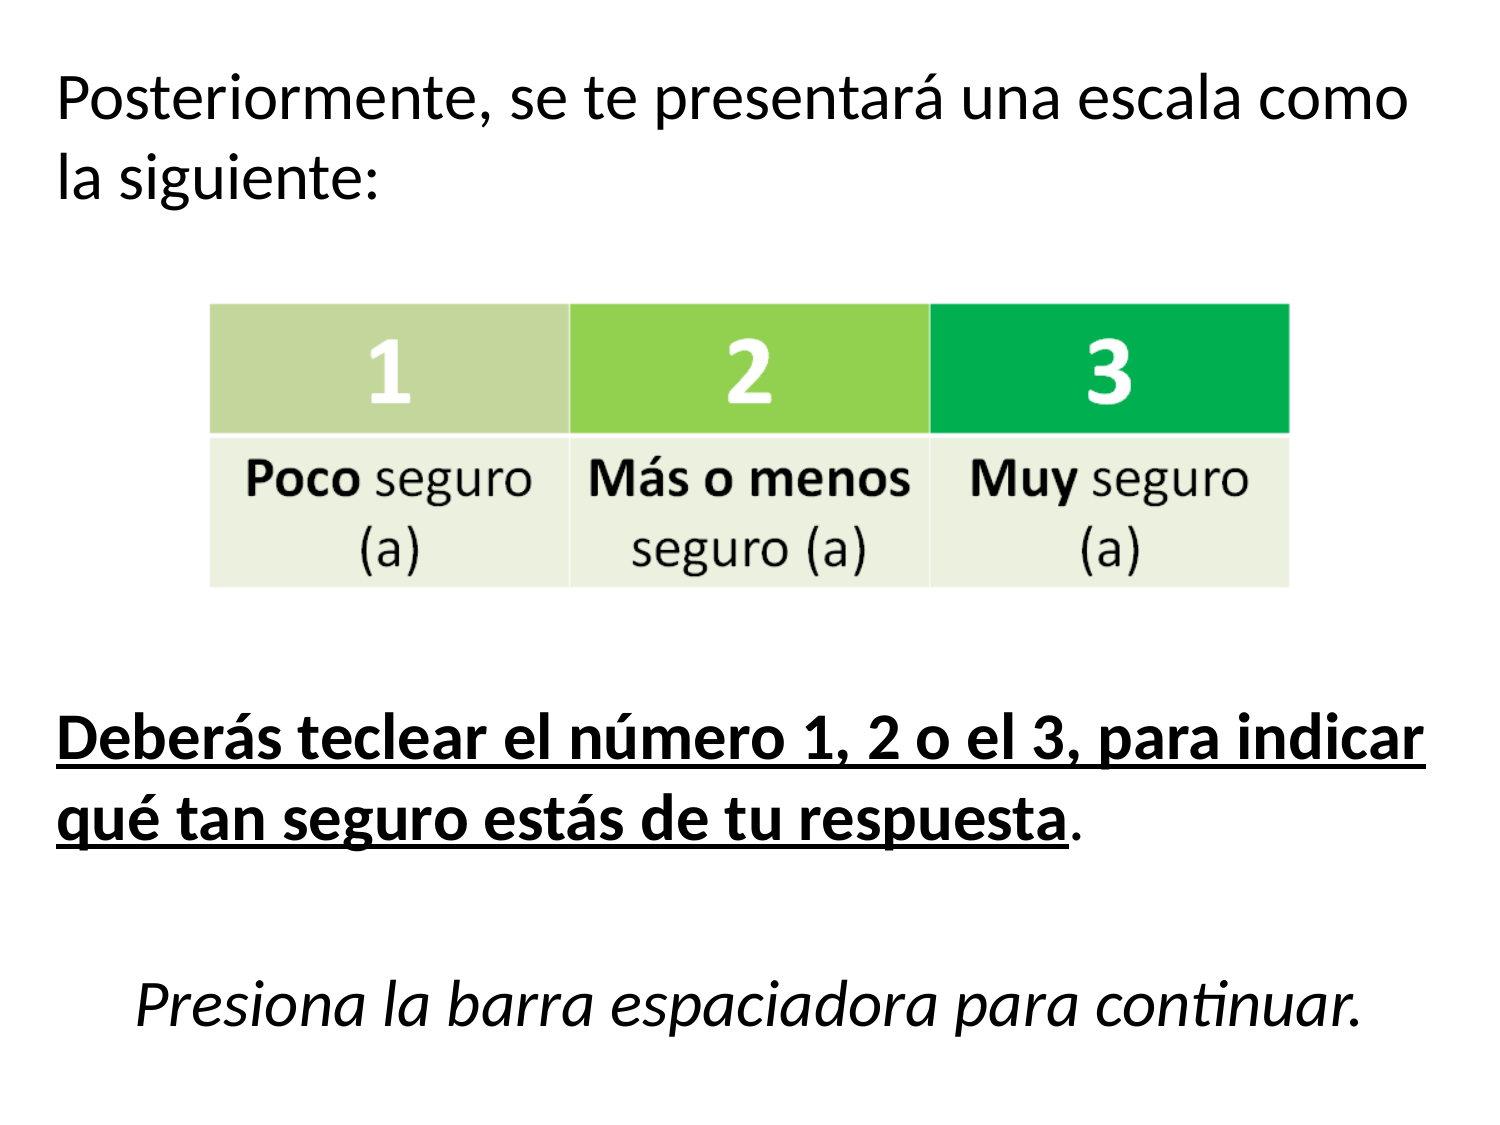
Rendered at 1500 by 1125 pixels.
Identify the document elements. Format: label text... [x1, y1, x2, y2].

picture [209, 278, 1291, 620]
list Posteriormente, se te presentará una escala como la siguiente: Deberás teclear el número 1, 2 o el 3, para indicar qué tan seguro estás de tu respuesta. Presiona la barra espaciadora para continuar. [41, 45, 1459, 1083]
